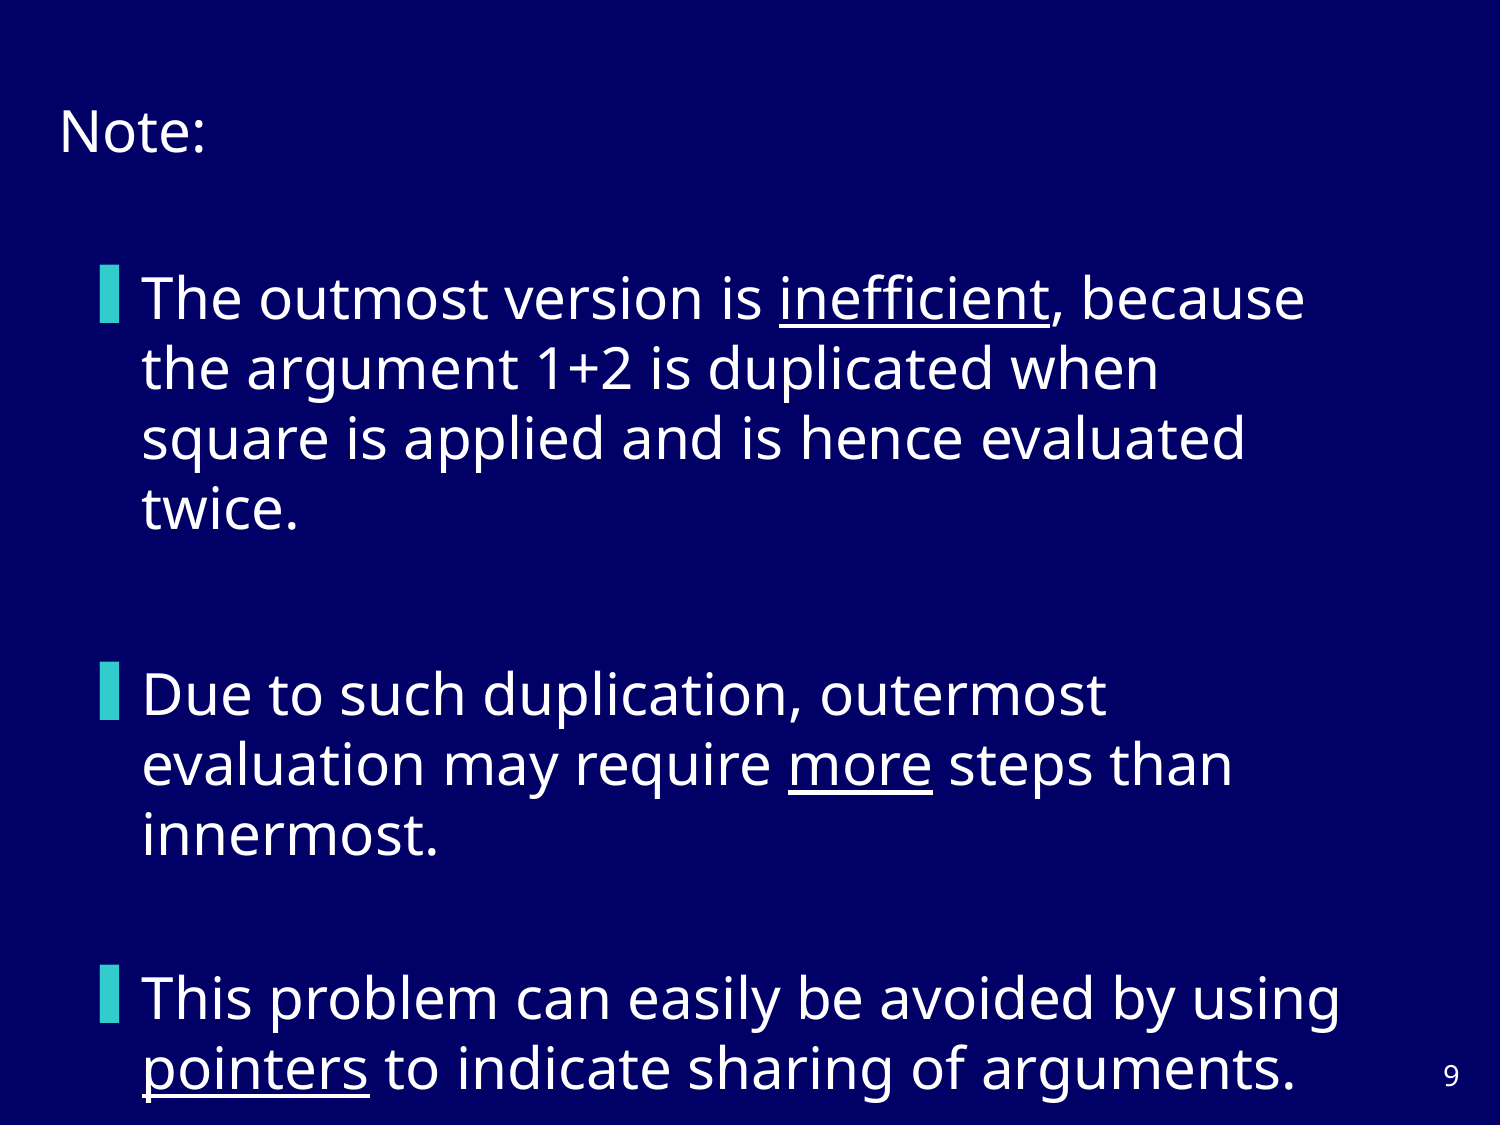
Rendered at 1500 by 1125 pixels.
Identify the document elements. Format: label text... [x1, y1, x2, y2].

text_box Note: [43, 86, 1441, 171]
slide_number 8 [1374, 1049, 1476, 1101]
text_box The outmost version is inefficient, because the argument 1+2 is duplicated when square is applied and is hence evaluated twice. Due to such duplication, outermost evaluation may require more steps than innermost. This problem can easily be avoided by using pointers to indicate sharing of arguments. [70, 253, 1375, 1012]
